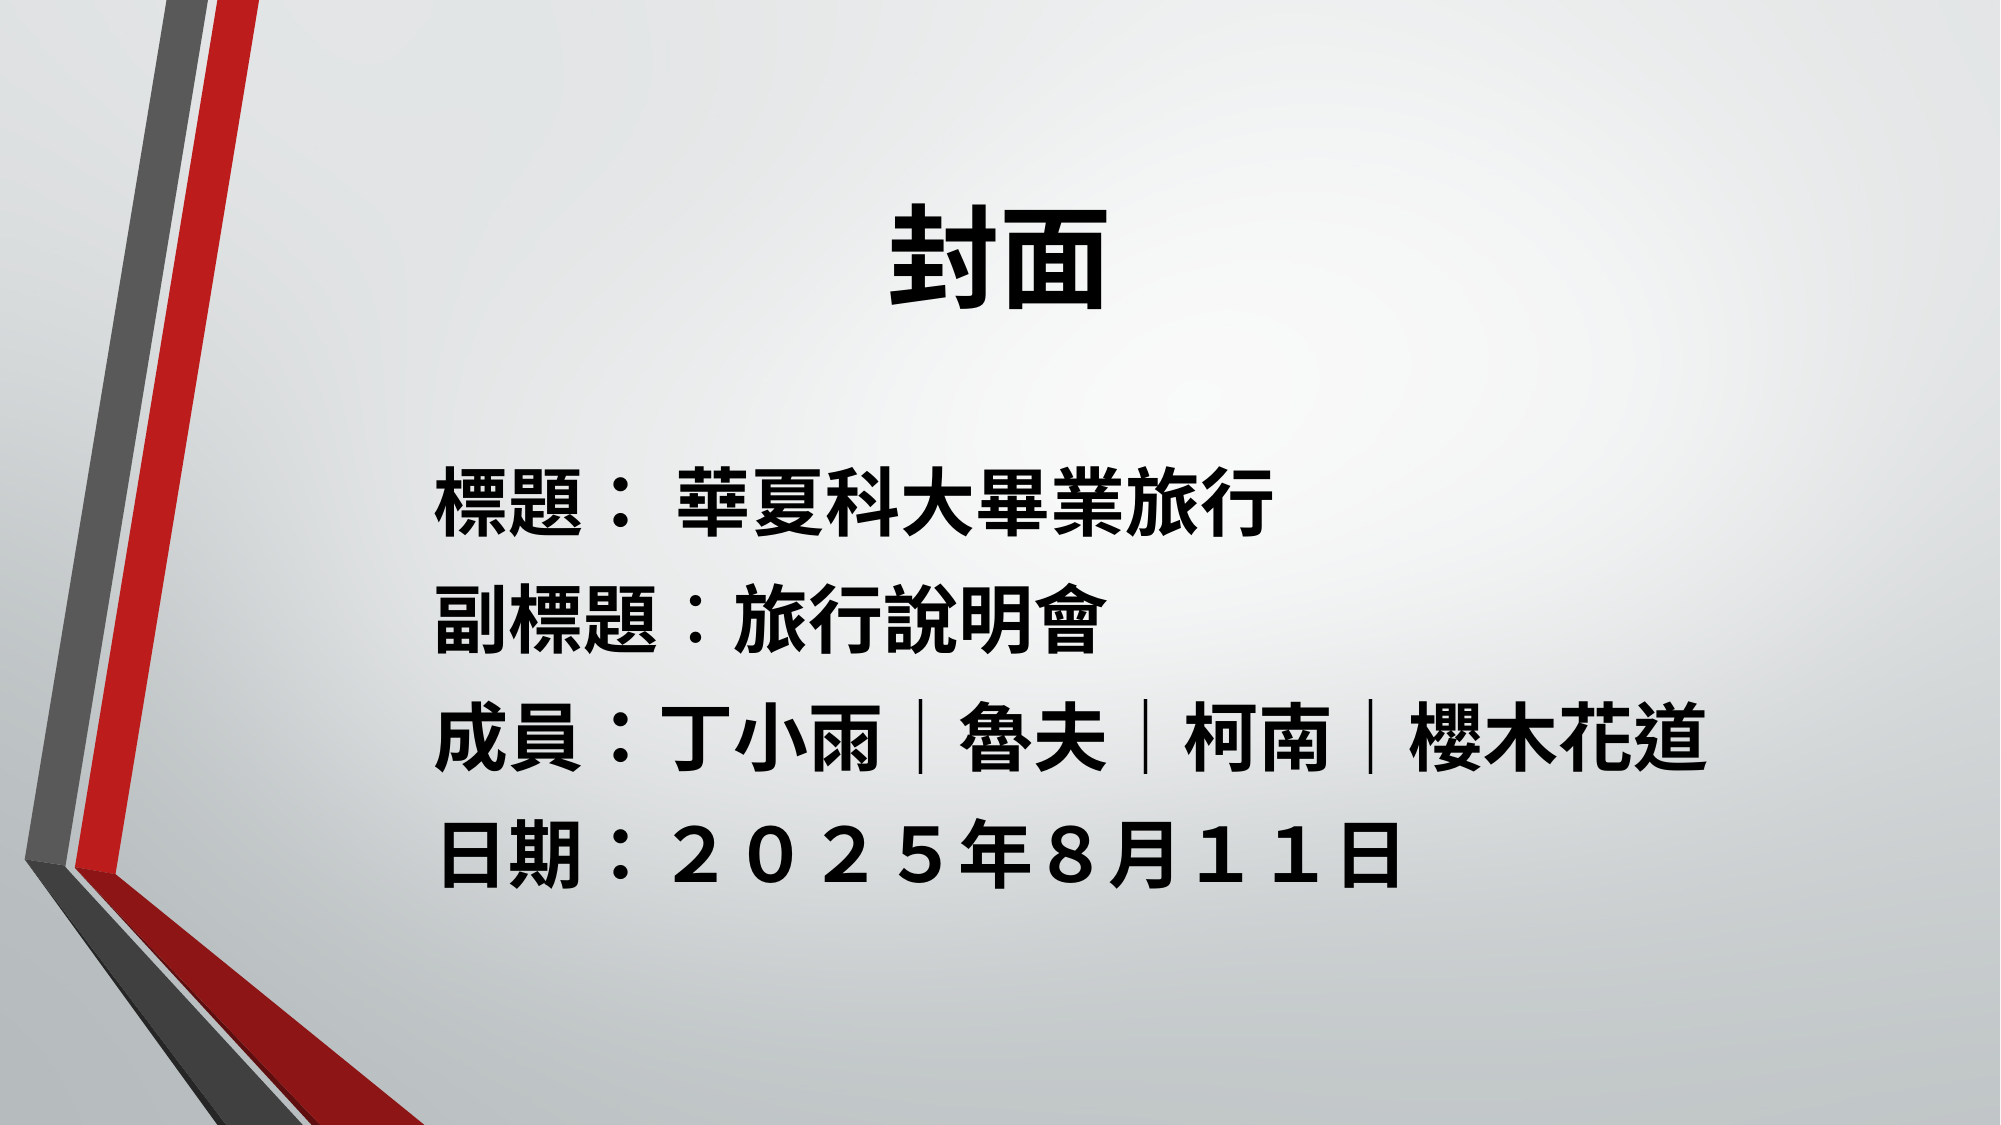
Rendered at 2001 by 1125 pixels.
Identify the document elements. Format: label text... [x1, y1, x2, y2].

title 封面 [178, 110, 1822, 398]
text_box 標題： 華夏科大畢業旅行 副標題：旅行說明會 成員：丁小雨｜魯夫｜柯南｜櫻木花道 日期：２０２５年８月１１日 [418, 447, 1863, 961]
